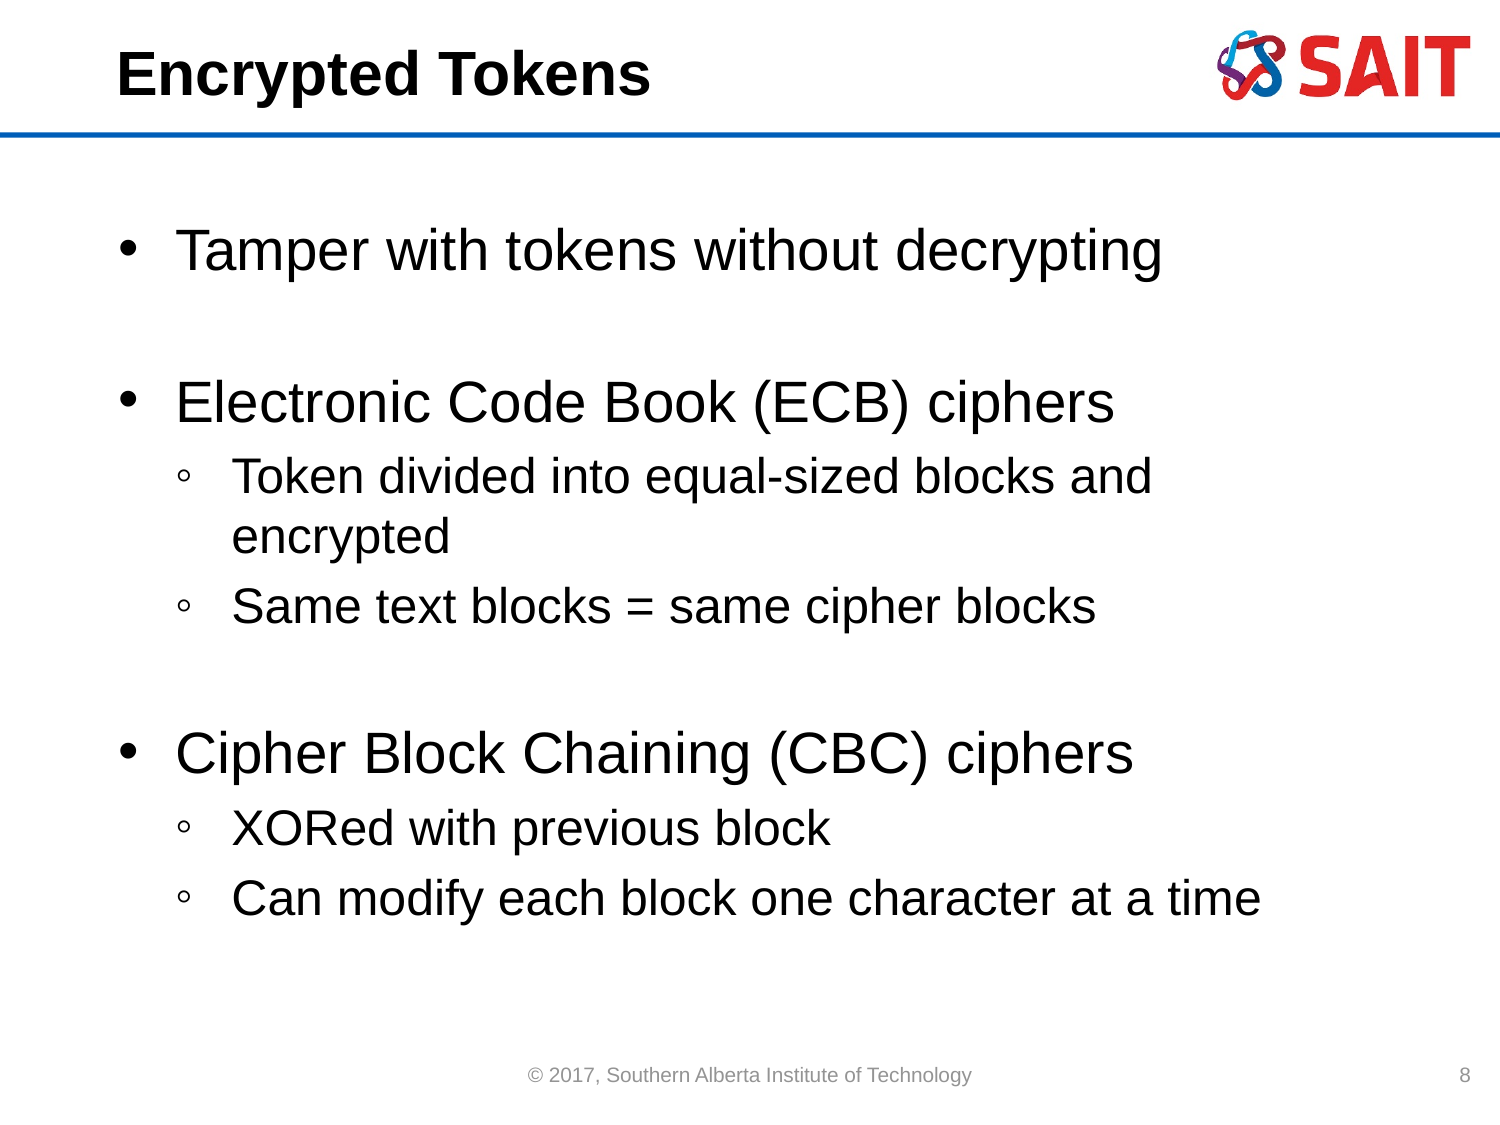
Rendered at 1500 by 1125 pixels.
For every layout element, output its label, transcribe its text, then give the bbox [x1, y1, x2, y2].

list Tamper with tokens without decrypting Electronic Code Book (ECB) ciphers Token divided into equal-sized blocks and encrypted Same text blocks = same cipher blocks Cipher Block Chaining (CBC) ciphers XORed with previous block Can modify each block one character at a time [104, 204, 1391, 1020]
picture [1187, 0, 1500, 130]
title Encrypted Tokens [101, 25, 1200, 129]
